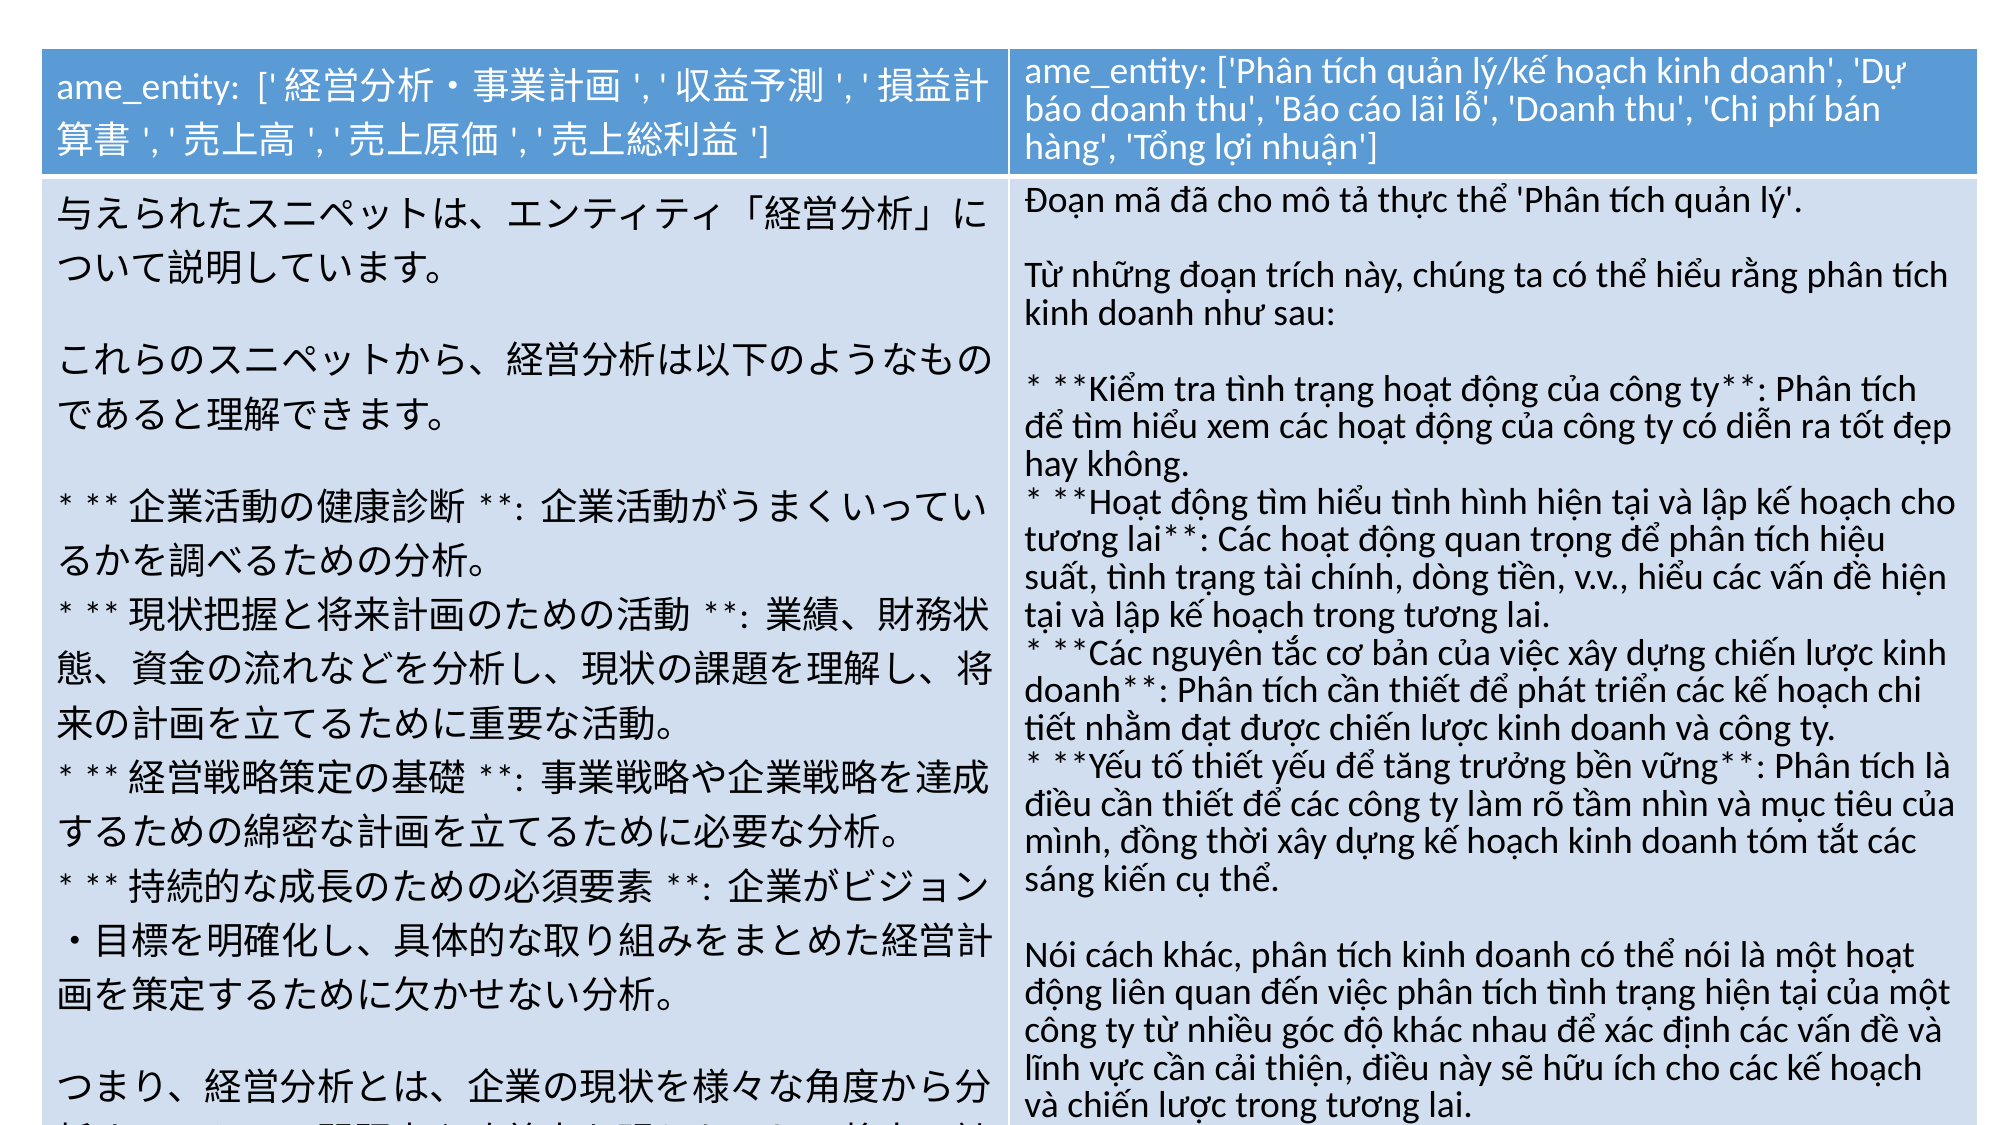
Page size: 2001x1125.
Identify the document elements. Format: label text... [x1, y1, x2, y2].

table_cell 与えられたスニペットは、エンティティ「経営分析」について説明しています。 これらのスニペットから、経営分析は以下のようなものであると理解できます。 * **企業活動の健康診断**: 企業活動がうまくいっているかを調べるための分析。 * **現状把握と将来計画のための活動**: 業績、財務状態、資金の流れなどを分析し、現状の課題を理解し、将来の計画を立てるために重要な活動。 * **経営戦略策定の基礎**: 事業戦略や企業戦略を達成するための綿密な計画を立てるために必要な分析。 * **持続的な成長のための必須要素**: 企業がビジョン・目標を明確化し、具体的な取り組みをまとめた経営計画を策定するために欠かせない分析。 つまり、経営分析とは、企業の現状を様々な角度から分析することで、問題点や改善点を明らかにし、将来の計画や戦略に役立てるための活動と言えるでしょう。 SOURCE: 経営分析とは？ 手法の種類や知っておくべき取り組み時のポイント｜経営分析｜bizocean（ビズオーシャン）ジャーナル, https://journal.bizocean.jp/corp06/f04/4974/ これらの検索結果から、エンティティは「売上予測」であると断定できます。 各抜粋は、売上予測の定義、重要性、計算方法、精度向上のための方法など、売上予測に関する様々な側面を説明しています。 具体的には、売上予測とは、過去の売上データや市場トレンドなどの客観的なデータに基づいて将来の売上高を予測するプロセスです。企業は売上予測を通じて将来の成長を計画し、リスクを管理し、経営判断を最適化することができます。 SOURCE: 売上予測とは？重要性や立て方を紹介 (具体例付きテンプレート) [2024] • Asana, https://asana.com/ja/resources/sales-forecast-template [42, 179, 1008, 1125]
table_header ame_entity: ['経営分析・事業計画', '収益予測', '損益計算書', '売上高', '売上原価', '売上総利益'] [42, 49, 1008, 174]
table_cell Đoạn mã đã cho mô tả thực thể 'Phân tích quản lý'. Từ những đoạn trích này, chúng ta có thể hiểu rằng phân tích kinh doanh như sau: * **Kiểm tra tình trạng hoạt động của công ty**: Phân tích để tìm hiểu xem các hoạt động của công ty có diễn ra tốt đẹp hay không. * **Hoạt động tìm hiểu tình hình hiện tại và lập kế hoạch cho tương lai**: Các hoạt động quan trọng để phân tích hiệu suất, tình trạng tài chính, dòng tiền, v.v., hiểu các vấn đề hiện tại và lập kế hoạch trong tương lai. * **Các nguyên tắc cơ bản của việc xây dựng chiến lược kinh doanh**: Phân tích cần thiết để phát triển các kế hoạch chi tiết nhằm đạt được chiến lược kinh doanh và công ty. * **Yếu tố thiết yếu để tăng trưởng bền vững**: Phân tích là điều cần thiết để các công ty làm rõ tầm nhìn và mục tiêu của mình, đồng thời xây dựng kế hoạch kinh doanh tóm tắt các sáng kiến ​​cụ thể. Nói cách khác, phân tích kinh doanh có thể nói là một hoạt động liên quan đến việc phân tích tình trạng hiện tại của một công ty từ nhiều góc độ khác nhau để xác định các vấn đề và lĩnh vực cần cải thiện, điều này sẽ hữu ích cho các kế hoạch và chiến lược trong tương lai. NGUỒN: Phân tích kinh doanh là gì? Các loại phương pháp và điểm bạn nên biết khi thực hiện chúng | Tạp chí bizocean | https://journal.bizocean.jp/corp06/f04/4974/ Từ những kết quả tìm kiếm này, chúng tôi có thể xác định rằng thực thể đó là "Dự báo". Mỗi đoạn trích giải thích một khía cạnh khác nhau của dự báo doanh số bán hàng, bao gồm định nghĩa, tầm quan trọng của nó, cách tính toán và cách cải thiện độ chính xác của nó. Cụ thể, dự báo doanh số bán hàng là quá trình dự đoán doanh số bán hàng trong tương lai dựa trên dữ liệu khách quan như dữ liệu bán hàng trong quá khứ và xu hướng thị trường. Thông qua dự báo doanh số, các công ty có thể lập kế hoạch tăng trưởng trong tương lai, quản lý rủi ro và tối ưu hóa các quyết định kinh doanh. NGUỒN: Dự báo bán hàng là gì? Giới thiệu tầm quan trọng và cách thiết lập (mẫu có ví dụ cụ thể) [2024] • Asana, https://asana.com/ja/resources/sale-forecast-template [1010, 179, 1977, 1125]
table_header ame_entity: ['Phân tích quản lý/kế hoạch kinh doanh', 'Dự báo doanh thu', 'Báo cáo lãi lỗ', 'Doanh thu', 'Chi phí bán hàng', 'Tổng lợi nhuận'] [1010, 49, 1977, 174]
